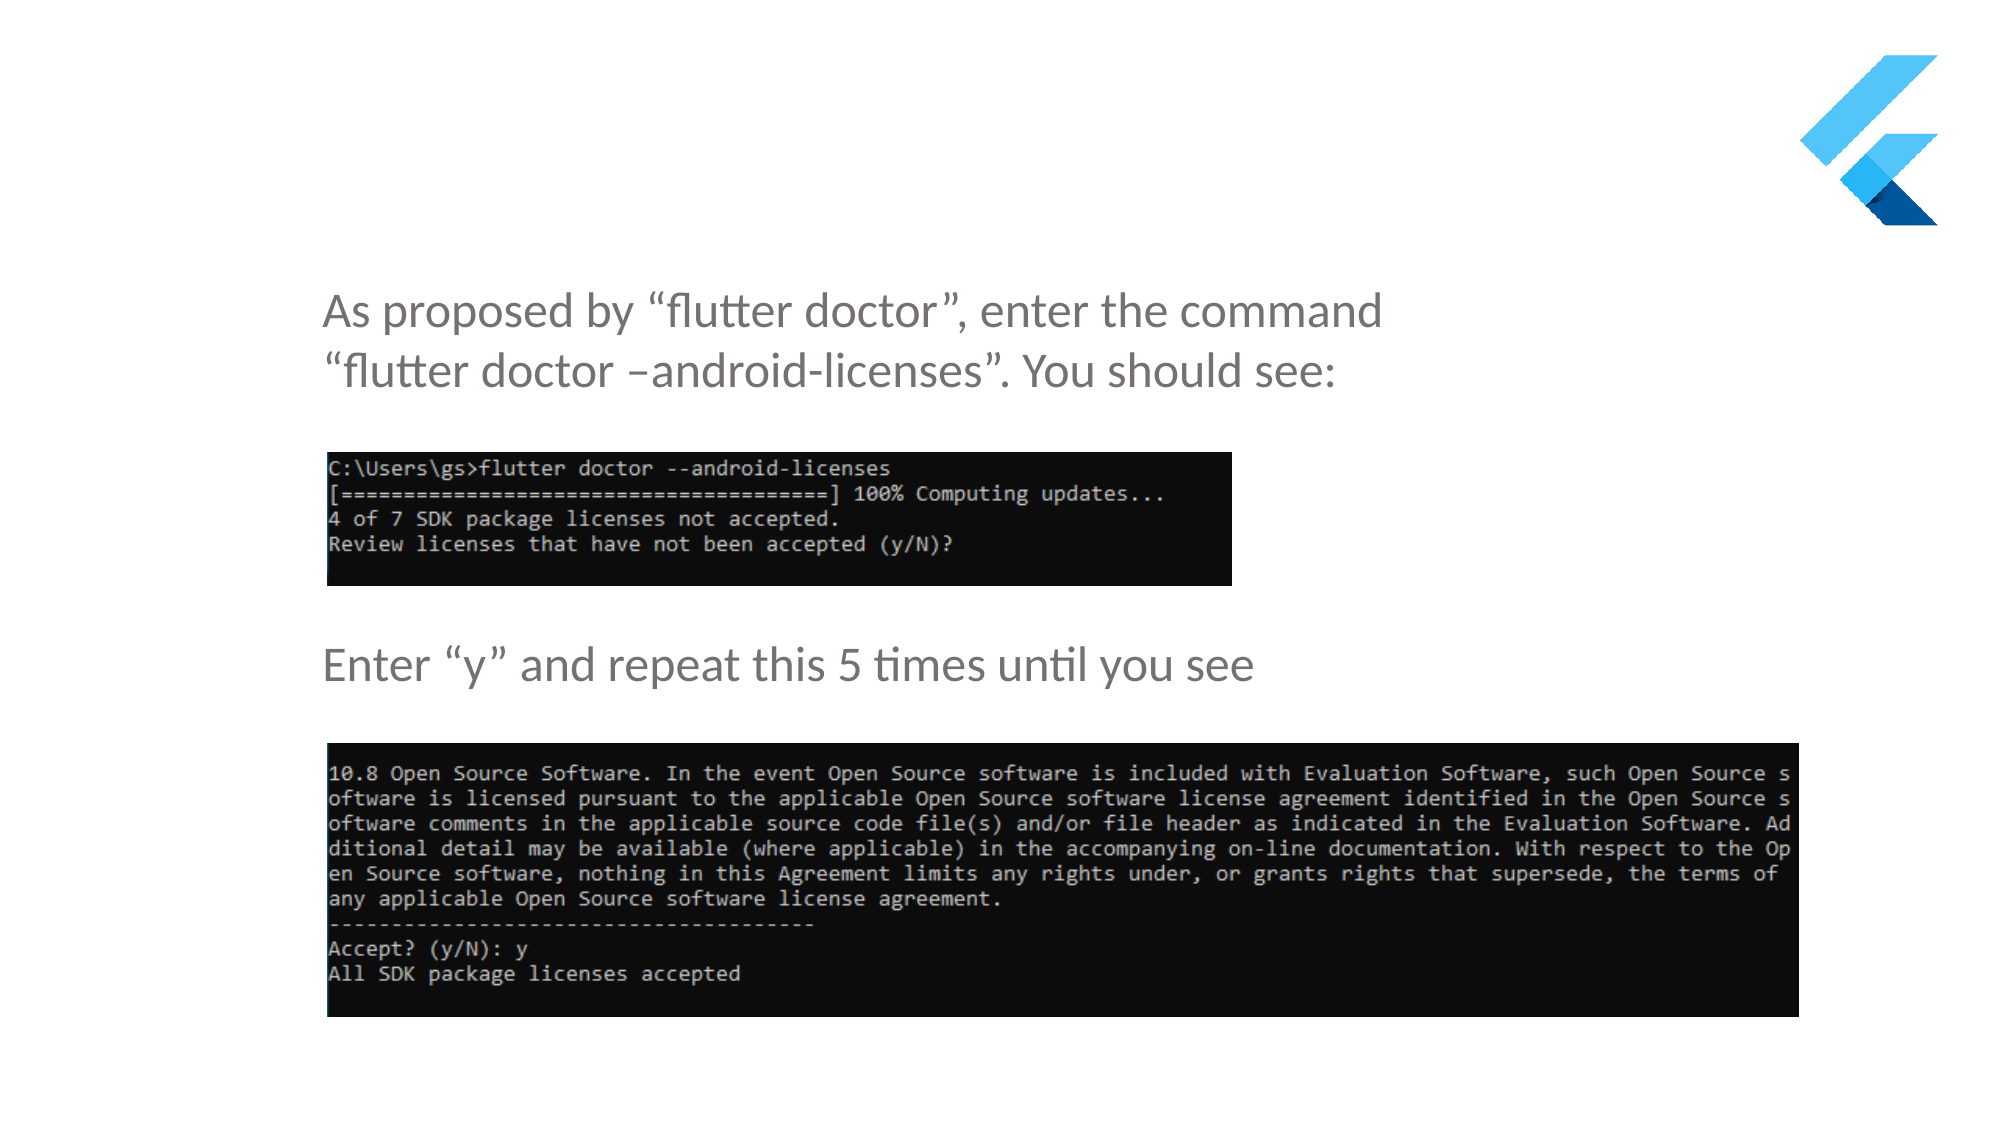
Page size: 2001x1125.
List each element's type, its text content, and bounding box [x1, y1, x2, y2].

picture [327, 743, 1799, 1017]
text_box As proposed by “flutter doctor”, enter the command “flutter doctor –android-licenses”. You should see: [307, 269, 2000, 465]
text_box Enter “y” and repeat this 5 times until you see [307, 624, 2000, 760]
picture [327, 452, 1232, 586]
picture [1775, 45, 1966, 235]
